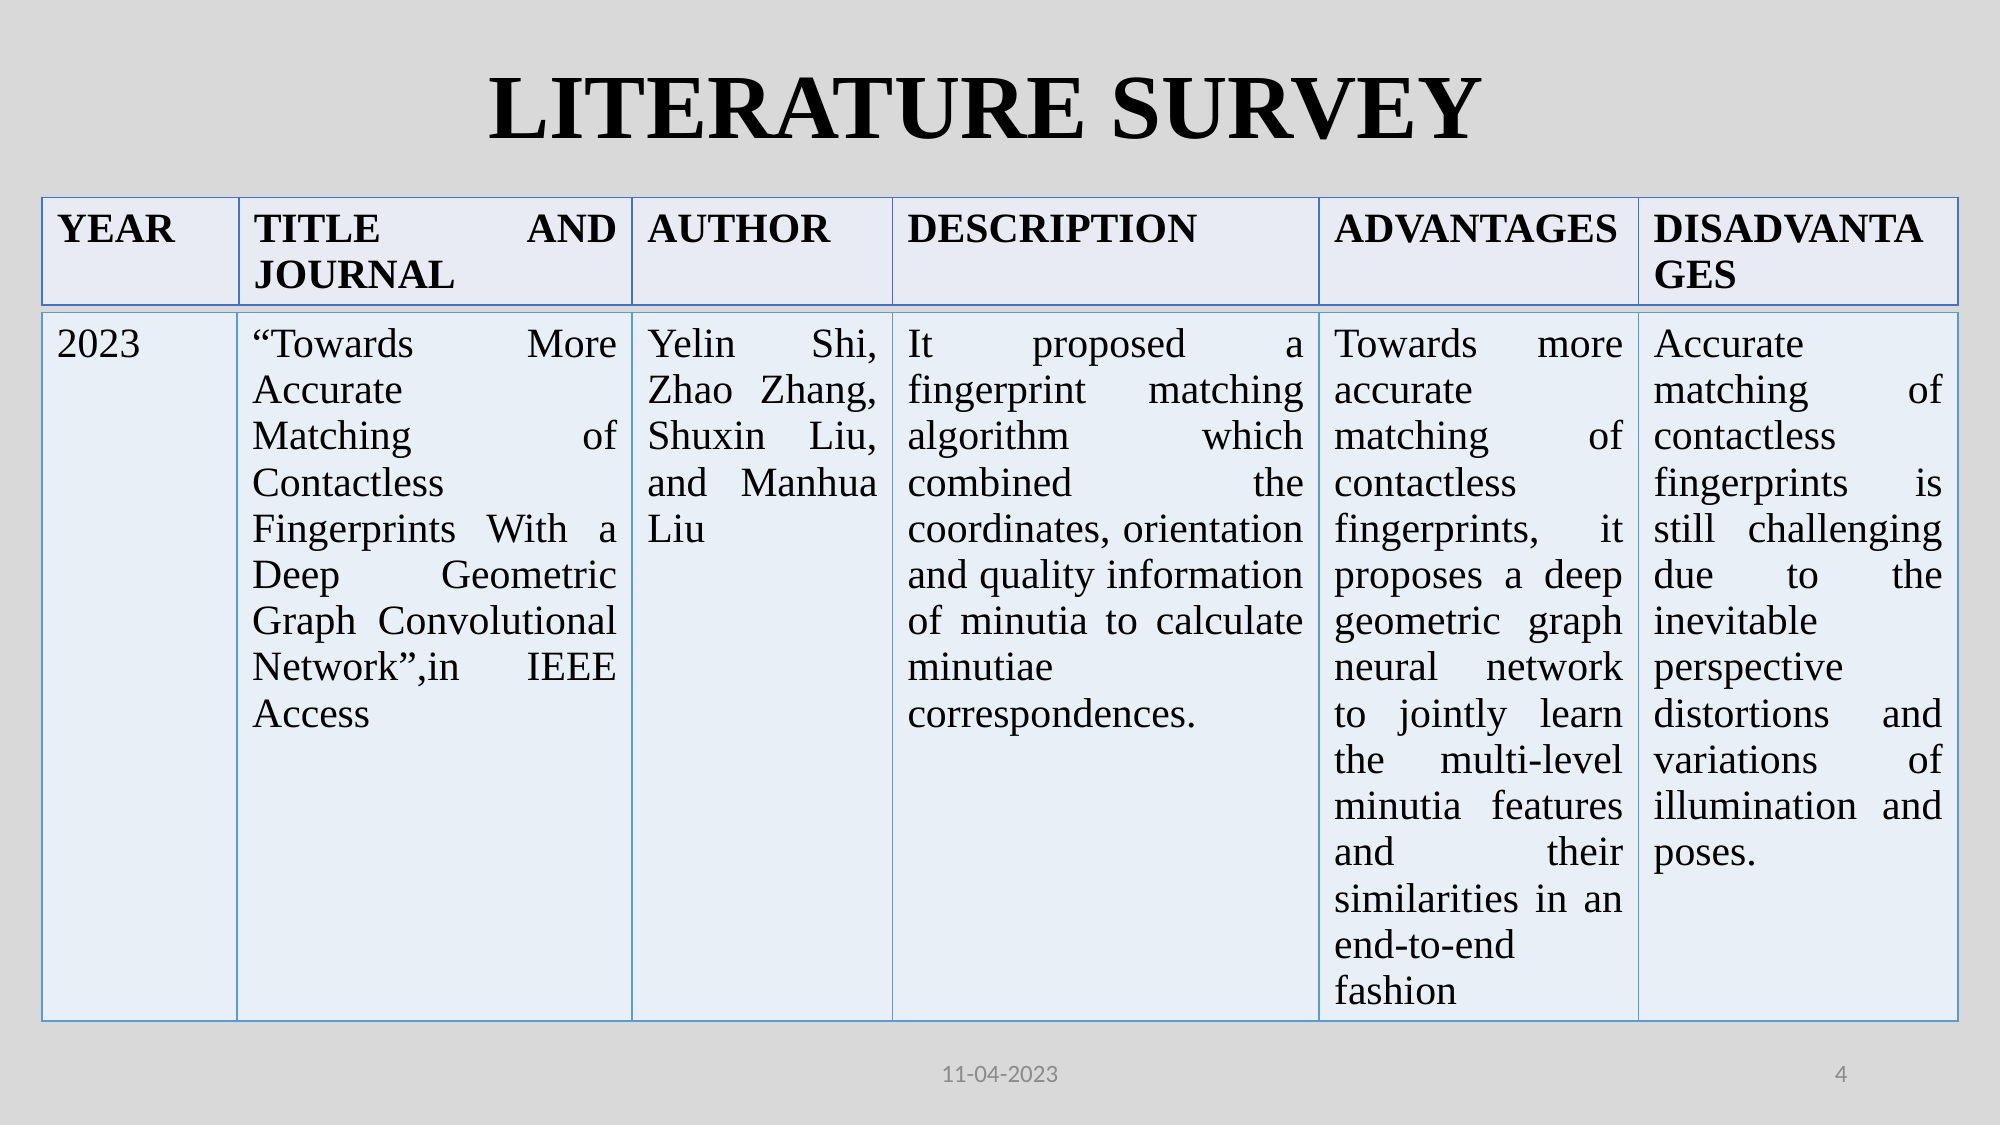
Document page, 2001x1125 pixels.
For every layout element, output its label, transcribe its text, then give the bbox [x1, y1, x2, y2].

table_header DISADVANTAGES [1639, 198, 1957, 304]
footer 11-04-2023 [662, 1042, 1338, 1103]
table_header DESCRIPTION [893, 198, 1318, 304]
table_header AUTHOR [633, 198, 892, 304]
table_header 2023 [43, 313, 236, 1020]
slide_number 4 [1412, 1042, 1863, 1103]
table_header YEAR [43, 198, 238, 304]
table_header “Towards More Accurate Matching of Contactless Fingerprints With a Deep Geometric Graph Convolutional Network”,in IEEE Access [238, 313, 631, 1020]
table_header Yelin Shi, Zhao Zhang, Shuxin Liu, and Manhua Liu [633, 313, 892, 1020]
table_header Towards more accurate matching of contactless fingerprints, it proposes a deep geometric graph neural network to jointly learn the multi-level minutia features and their similarities in an end-to-end fashion [1320, 313, 1638, 1020]
table_header ADVANTAGES [1320, 198, 1638, 304]
table_header It proposed a fingerprint matching algorithm which combined the coordinates, orientation and quality information of minutia to calculate minutiae correspondences. [893, 313, 1318, 1020]
table_header Accurate matching of contactless fingerprints is still challenging due to the inevitable perspective distortions and variations of illumination and poses. [1639, 313, 1957, 1020]
table_header TITLE AND JOURNAL [240, 198, 631, 304]
title LITERATURE SURVEY [124, 0, 1850, 197]
